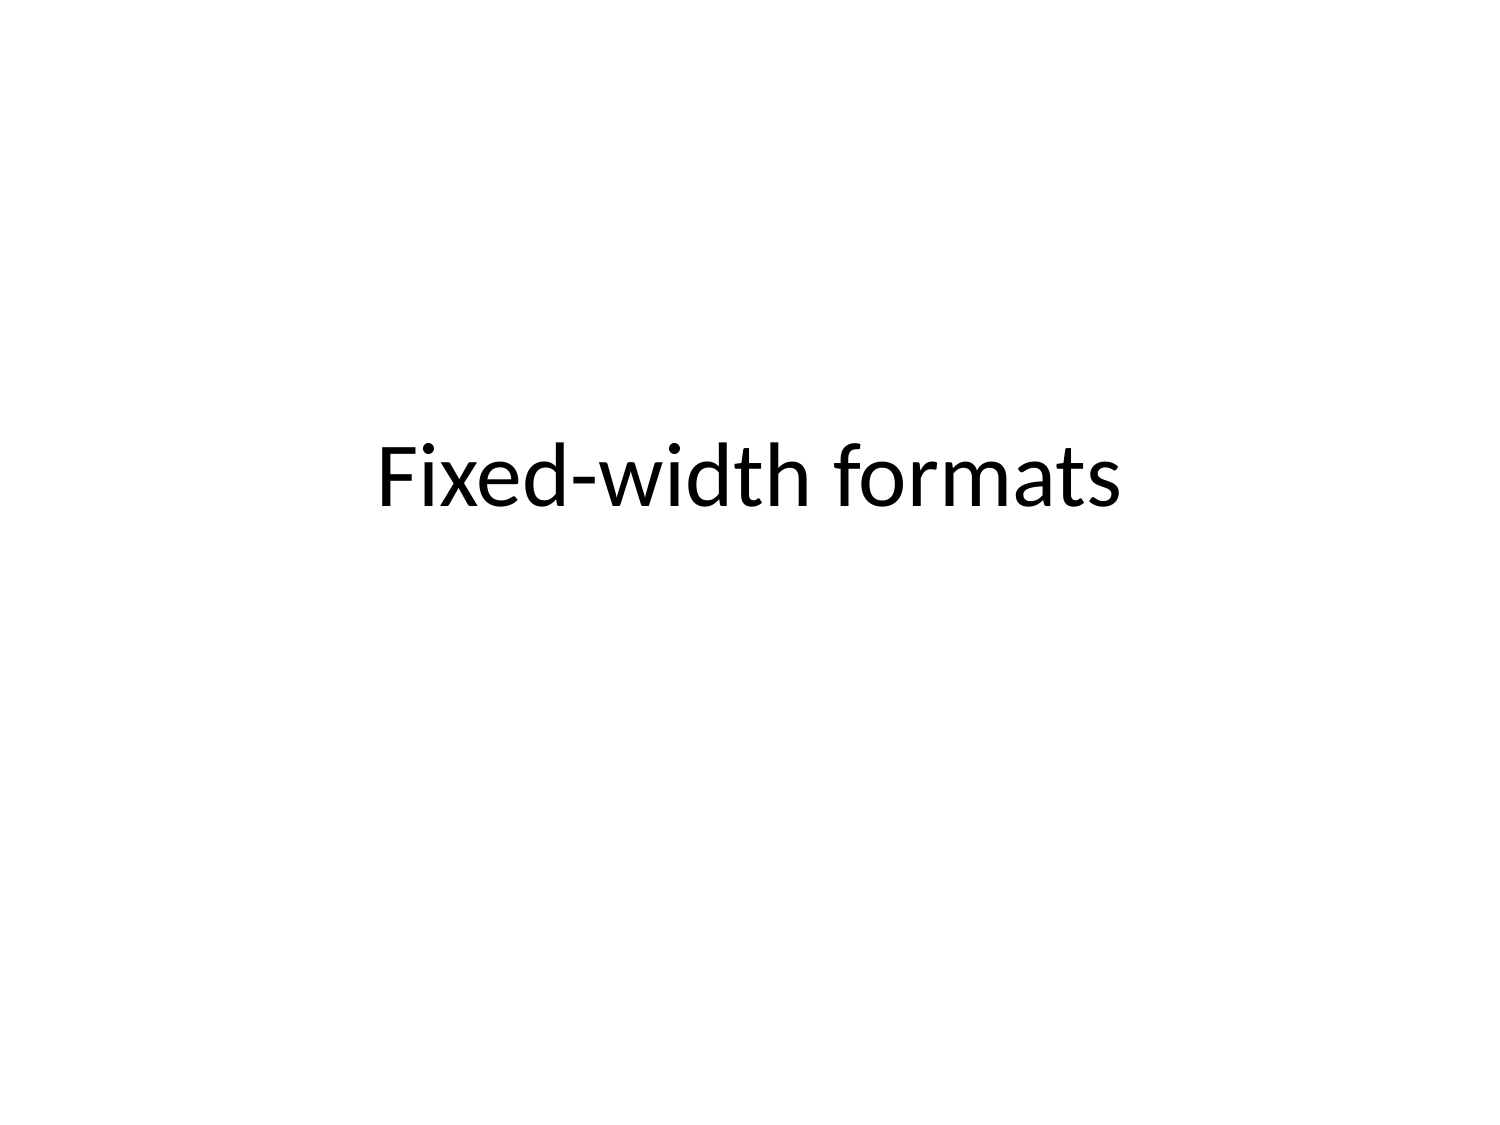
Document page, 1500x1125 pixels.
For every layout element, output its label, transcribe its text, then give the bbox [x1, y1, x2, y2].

title Fixed-width formats [112, 349, 1388, 591]
